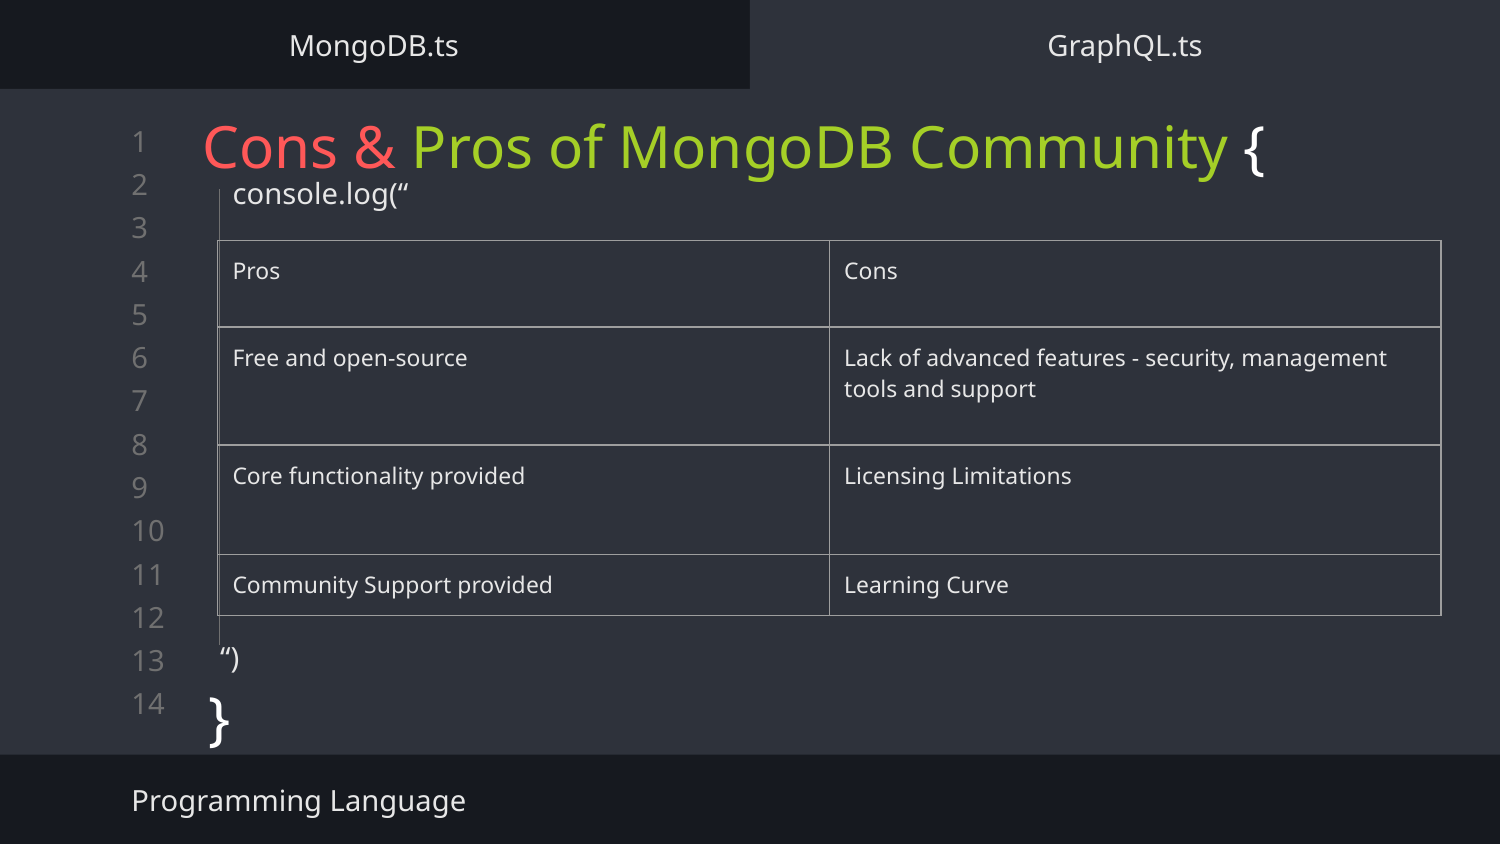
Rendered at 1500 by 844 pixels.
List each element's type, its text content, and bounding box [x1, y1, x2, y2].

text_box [177, 188, 262, 768]
table_cell Licensing Limitations [830, 446, 1440, 554]
subtitle Programming Language [116, 770, 915, 829]
table_cell Learning Curve [830, 555, 1440, 615]
text_box “) [265, 608, 859, 705]
text_box console.log(“ [217, 144, 871, 240]
table_header Pros [265, 241, 829, 326]
table_header Cons [830, 241, 1440, 326]
title Cons & Pros of MongoDB Community { [187, 95, 1441, 185]
table_cell Free and open-source [265, 328, 829, 444]
table_cell Core functionality provided [265, 446, 829, 554]
table_cell Community Support provided [265, 555, 829, 608]
subtitle GraphQL.ts [750, 15, 1500, 74]
subtitle MongoDB.ts [0, 15, 749, 74]
table_cell Lack of advanced features - security, management tools and support [830, 328, 1440, 444]
